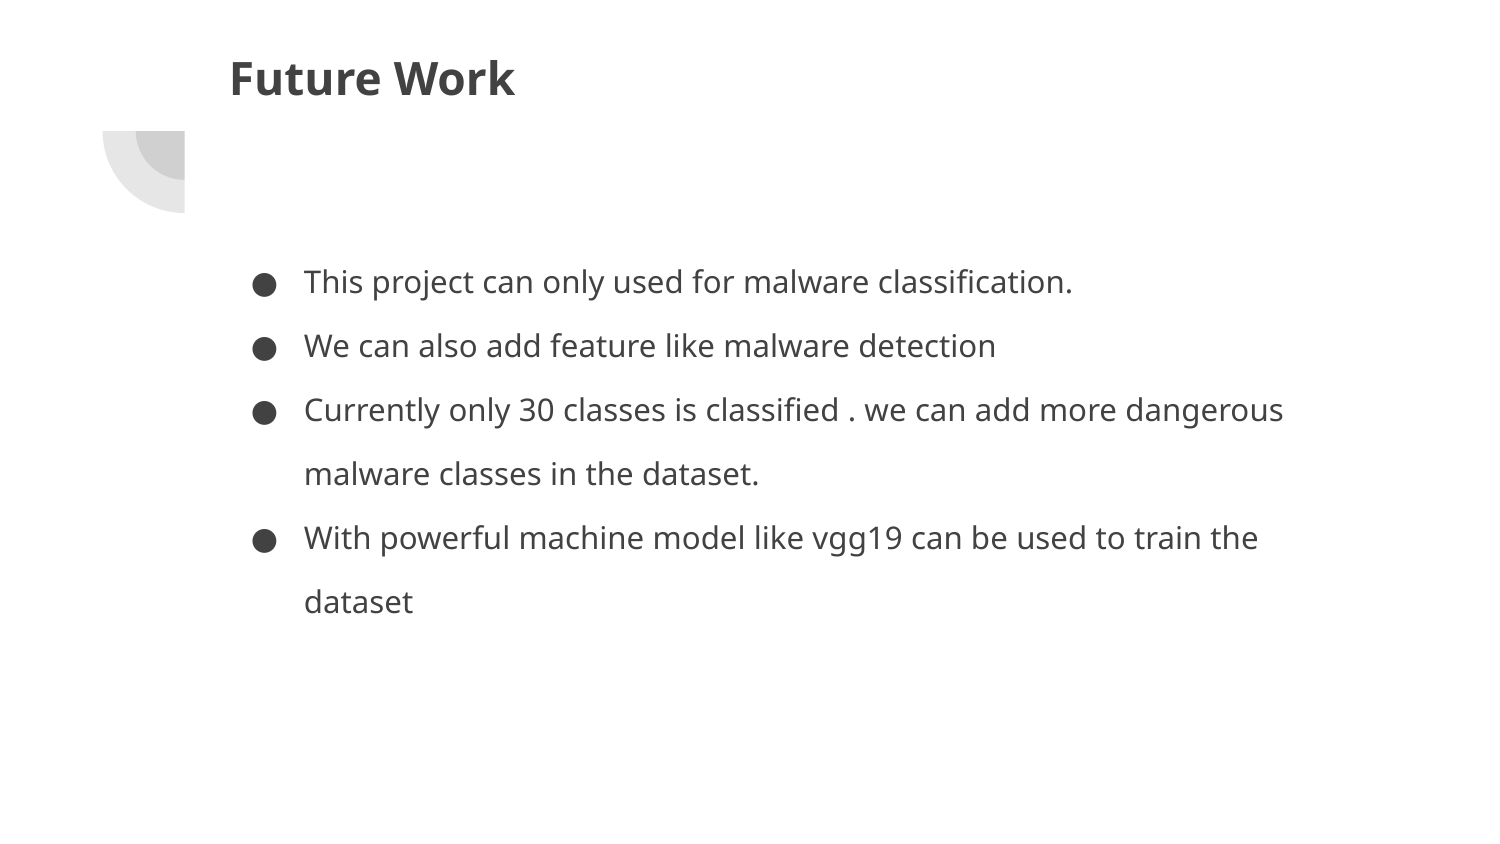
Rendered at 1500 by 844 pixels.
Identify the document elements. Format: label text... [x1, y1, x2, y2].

list This project can only used for malware classification. We can also add feature like malware detection Currently only 30 classes is classified . we can add more dangerous malware classes in the dataset. With powerful machine model like vgg19 can be used to train the dataset [213, 223, 1368, 744]
title Future Work [213, 31, 1368, 125]
